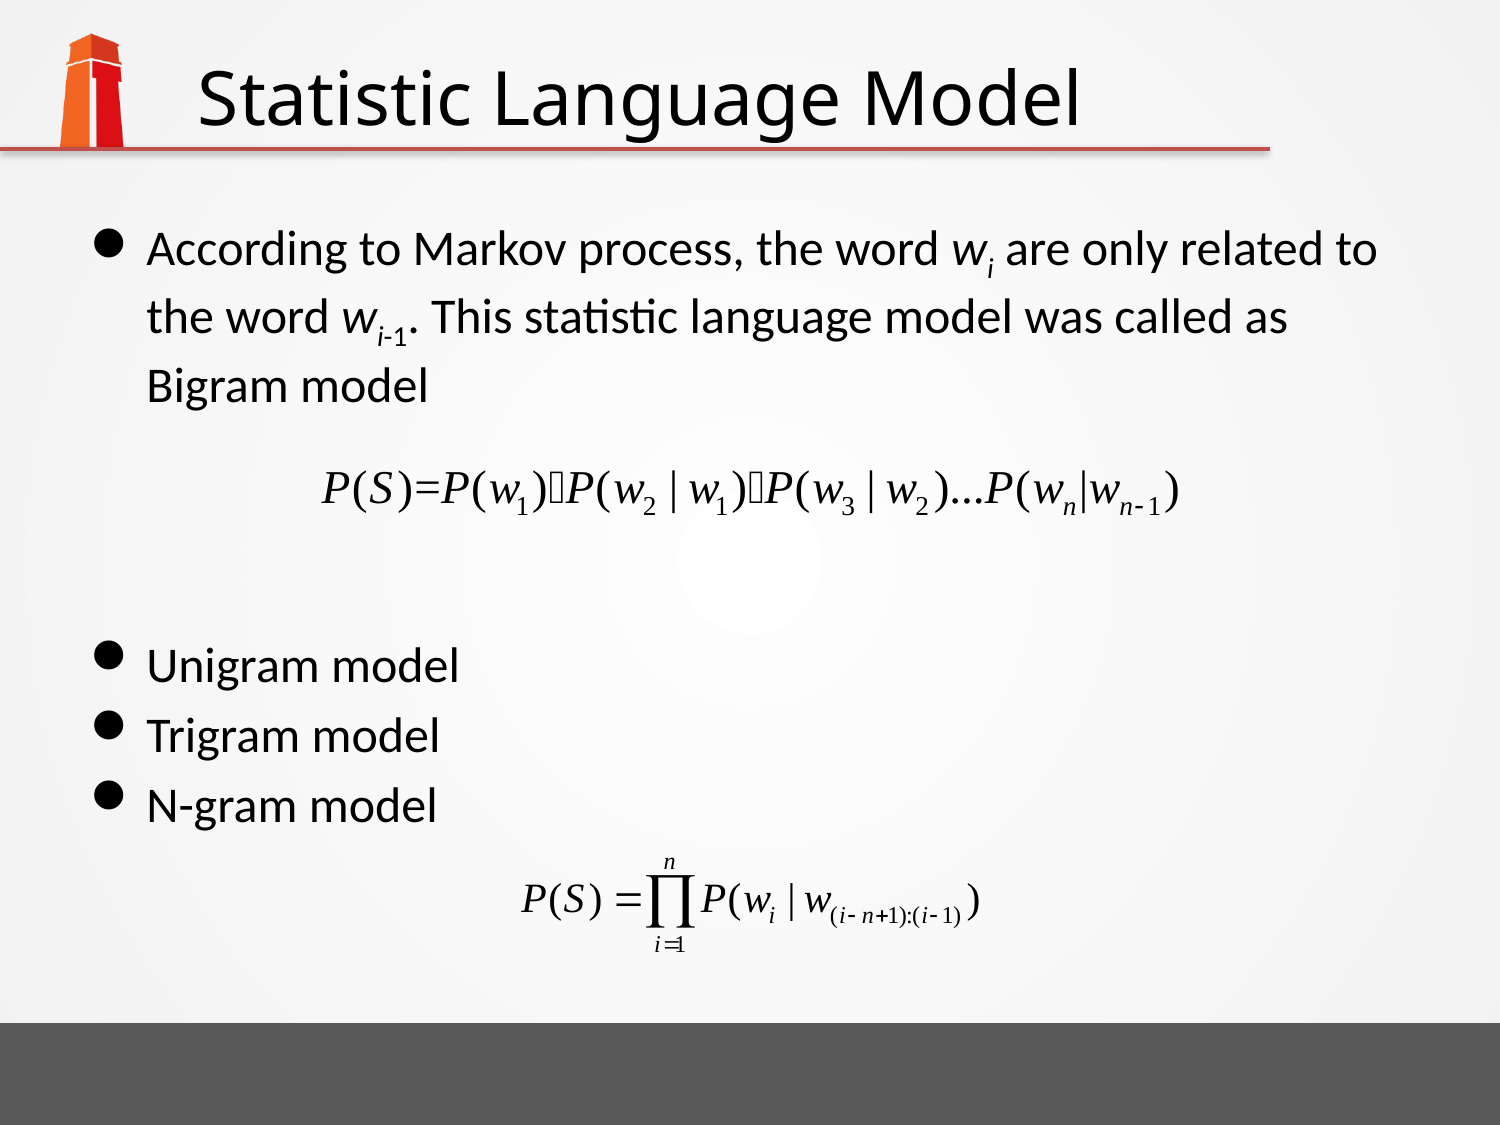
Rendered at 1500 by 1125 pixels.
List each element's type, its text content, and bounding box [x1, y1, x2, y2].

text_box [516, 845, 984, 959]
picture [16, 11, 166, 147]
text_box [312, 455, 1188, 528]
list According to Markov process, the word wi are only related to the word wi-1. This statistic language model was called as Bigram model Unigram model Trigram model N-gram model [75, 208, 1425, 1005]
title Statistic Language Model [183, 42, 1270, 149]
